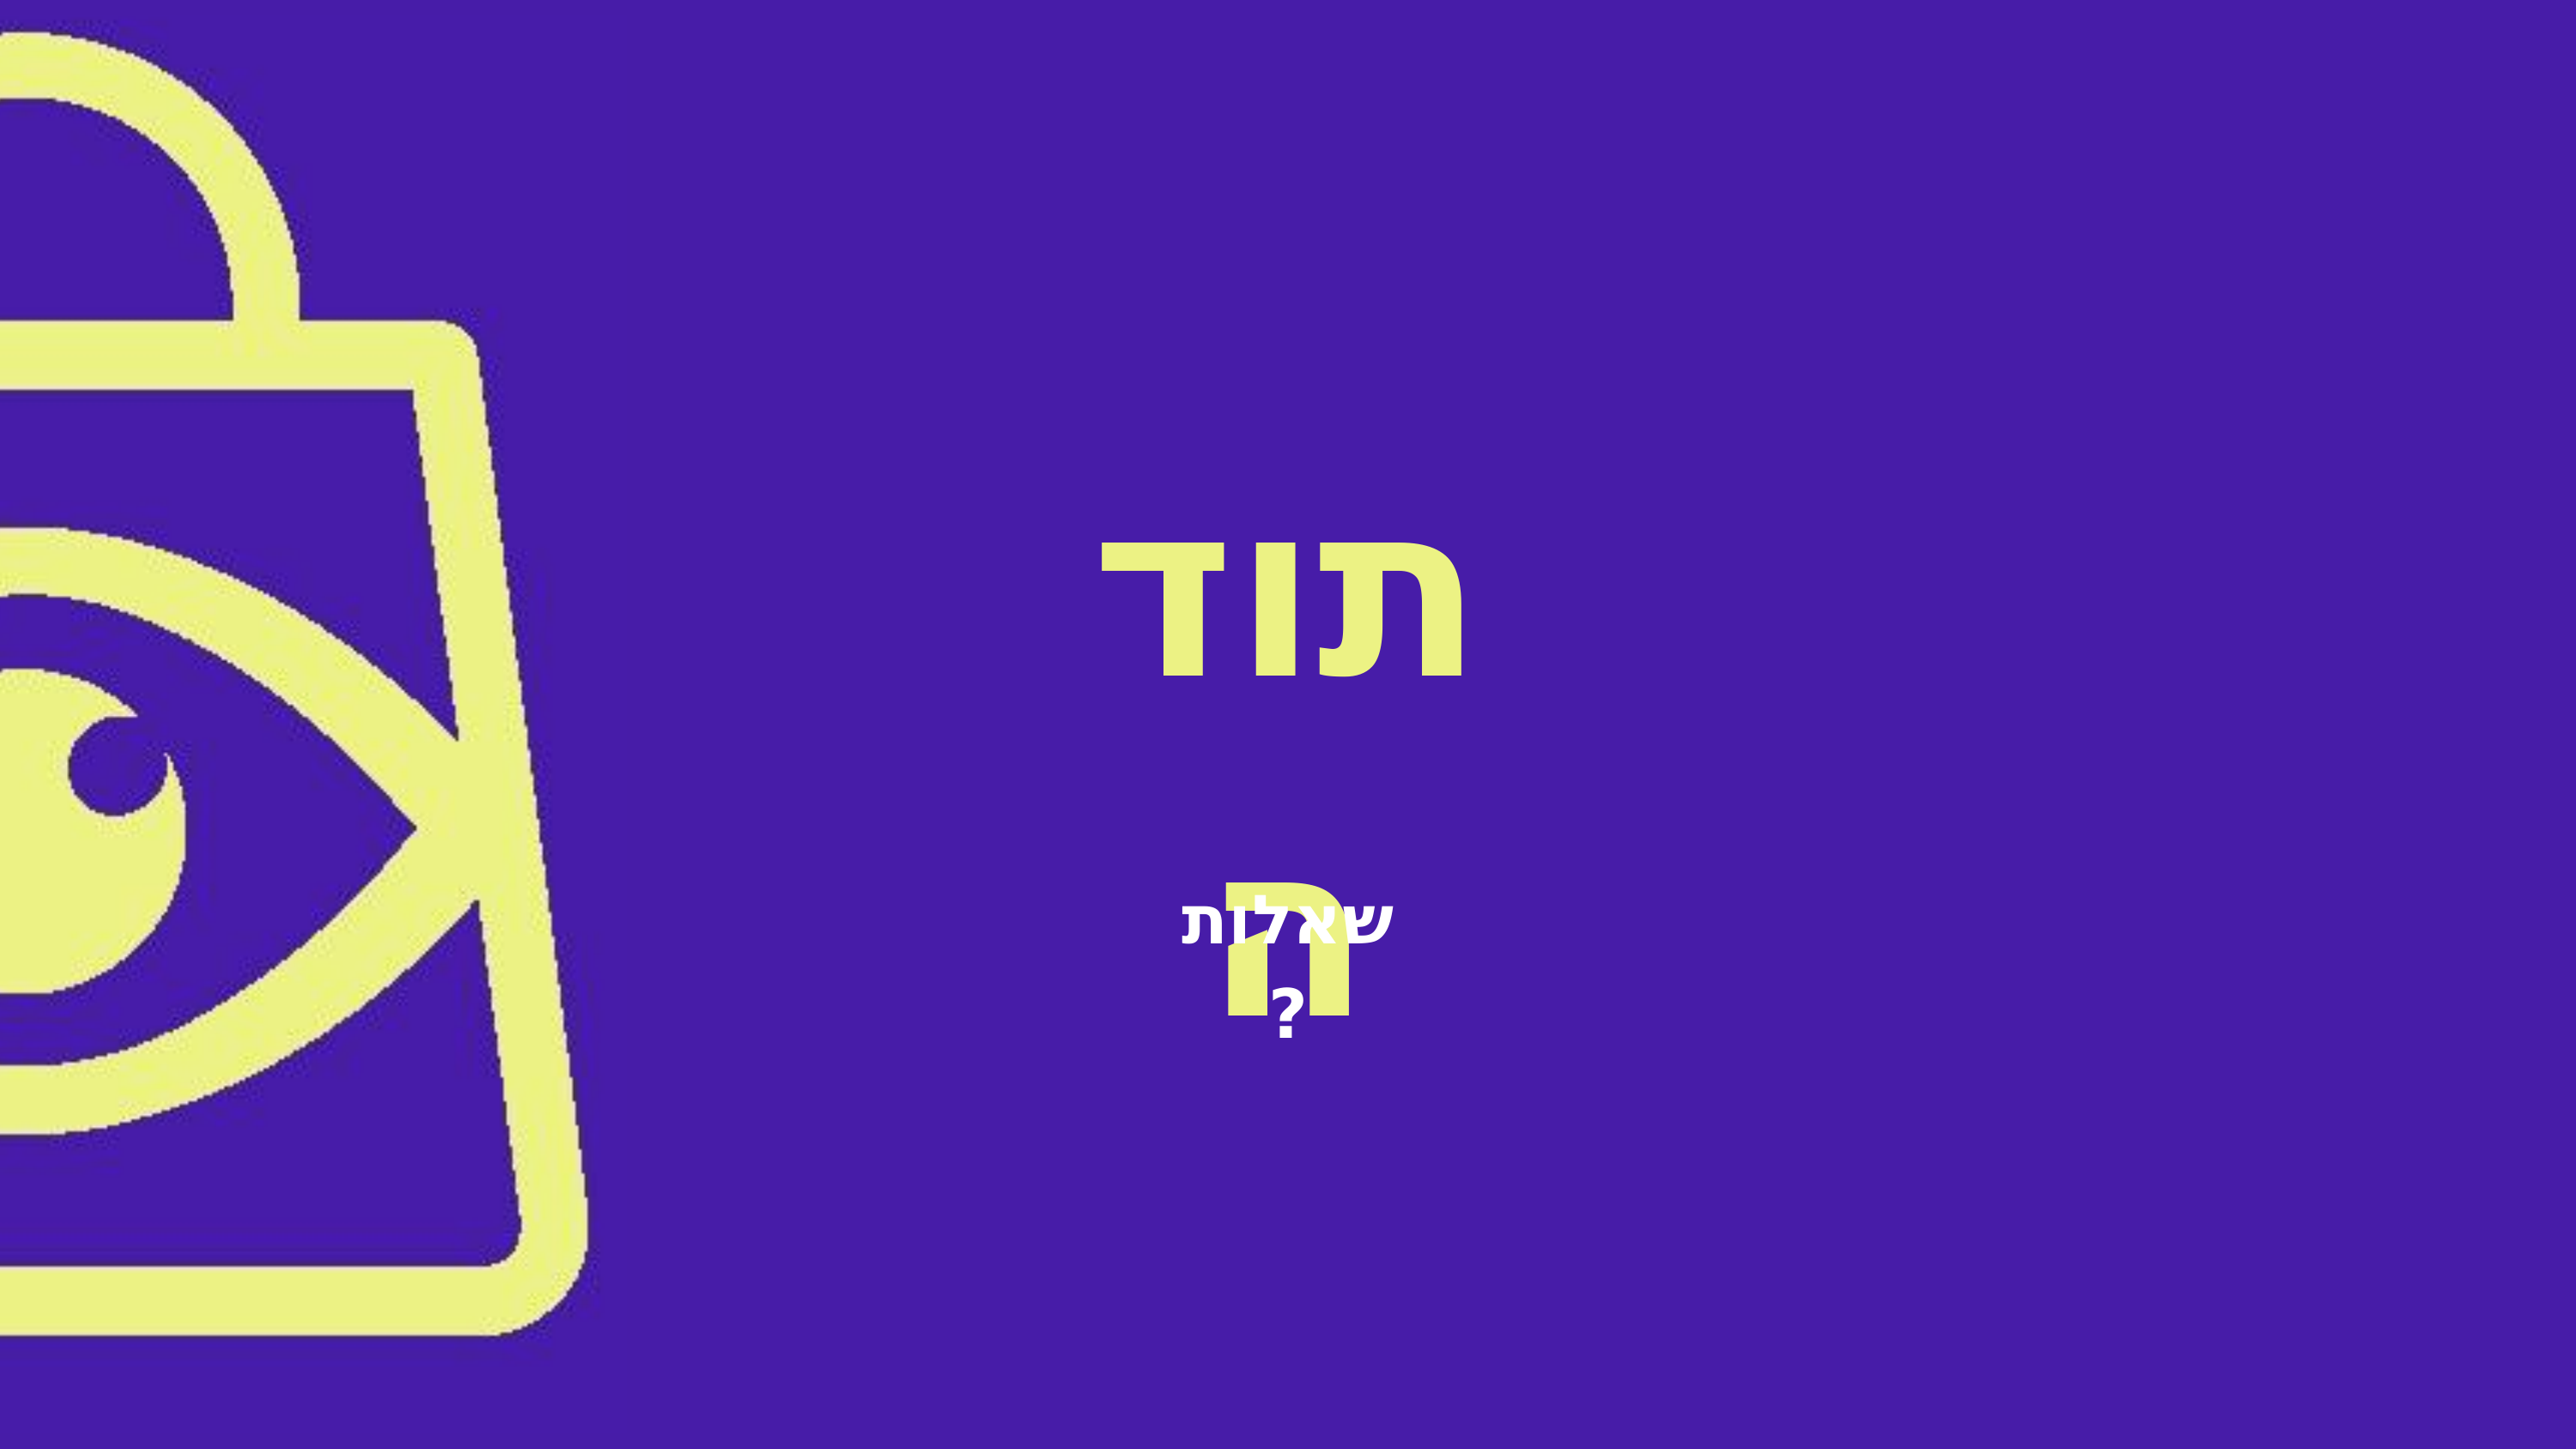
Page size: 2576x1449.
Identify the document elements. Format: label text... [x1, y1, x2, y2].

text_box תודה [1058, 384, 1518, 1065]
text_box שאלות? [1165, 862, 1411, 1052]
text_box [0, 15, 628, 1433]
